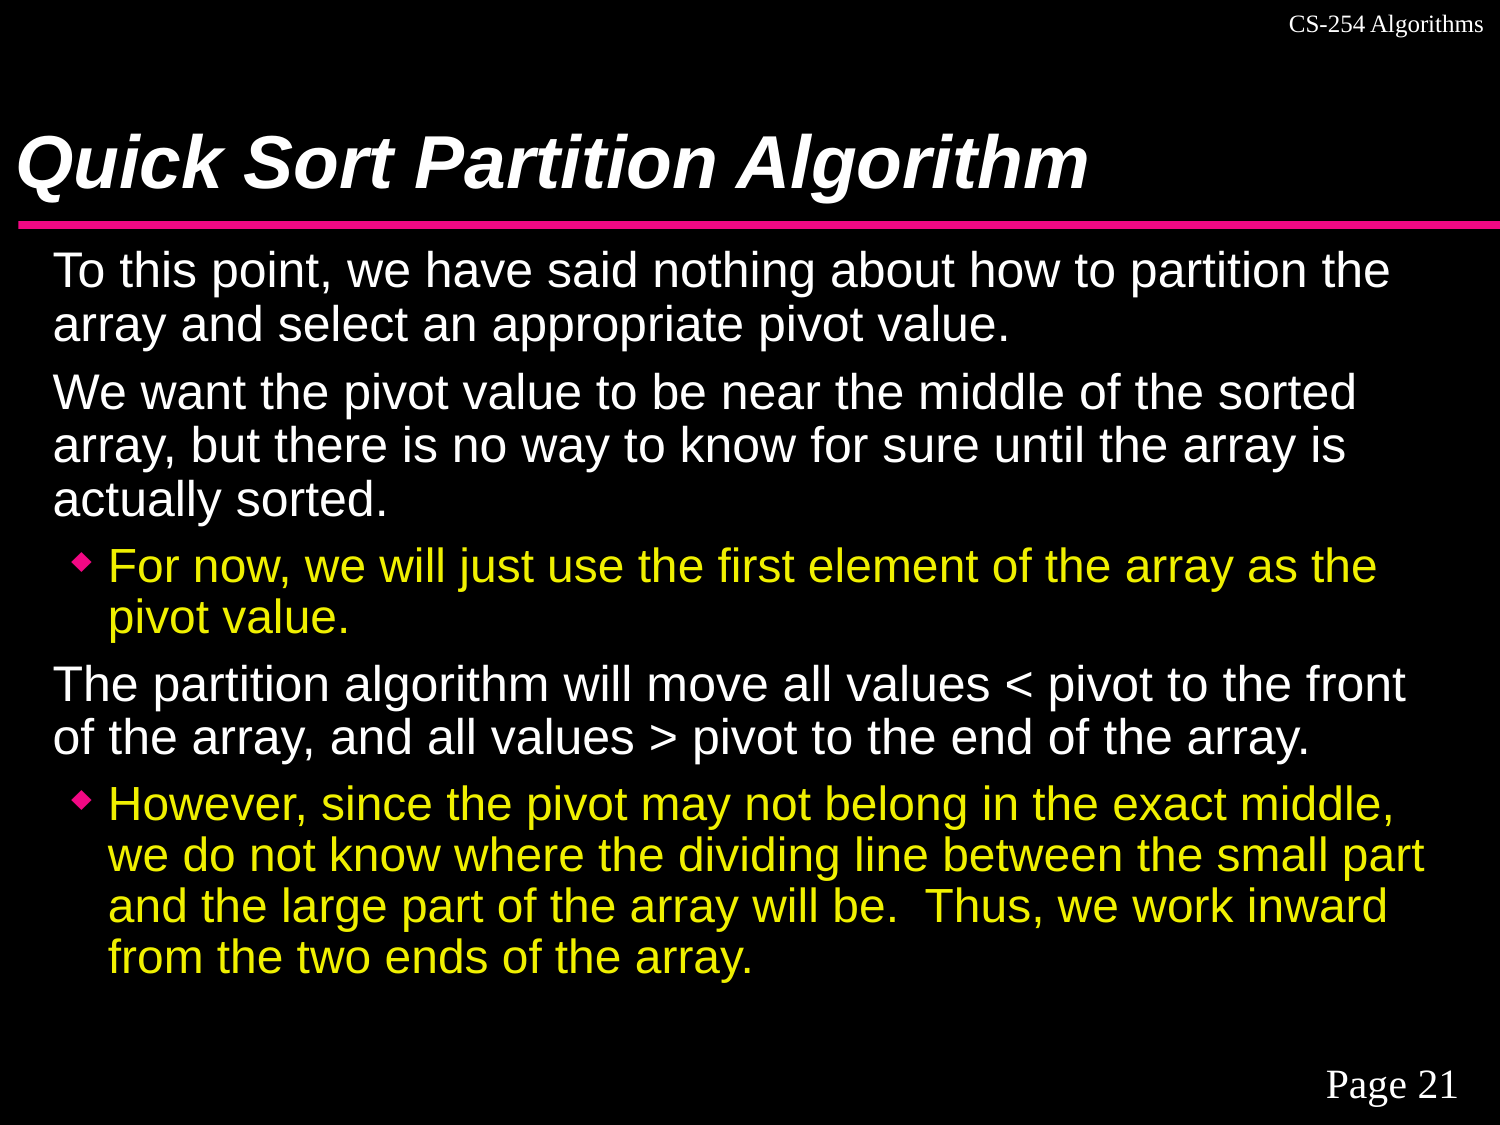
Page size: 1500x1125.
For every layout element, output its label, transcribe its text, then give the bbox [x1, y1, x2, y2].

list To this point, we have said nothing about how to partition the array and select an appropriate pivot value. We want the pivot value to be near the middle of the sorted array, but there is no way to know for sure until the array is actually sorted. For now, we will just use the first element of the array as the pivot value. The partition algorithm will move all values < pivot to the front of the array, and all values > pivot to the end of the array. However, since the pivot may not belong in the exact middle, we do not know where the dividing line between the small part and the large part of the array will be. Thus, we work inward from the two ends of the array. [0, 237, 1475, 1050]
title Quick Sort Partition Algorithm [0, 0, 1500, 213]
